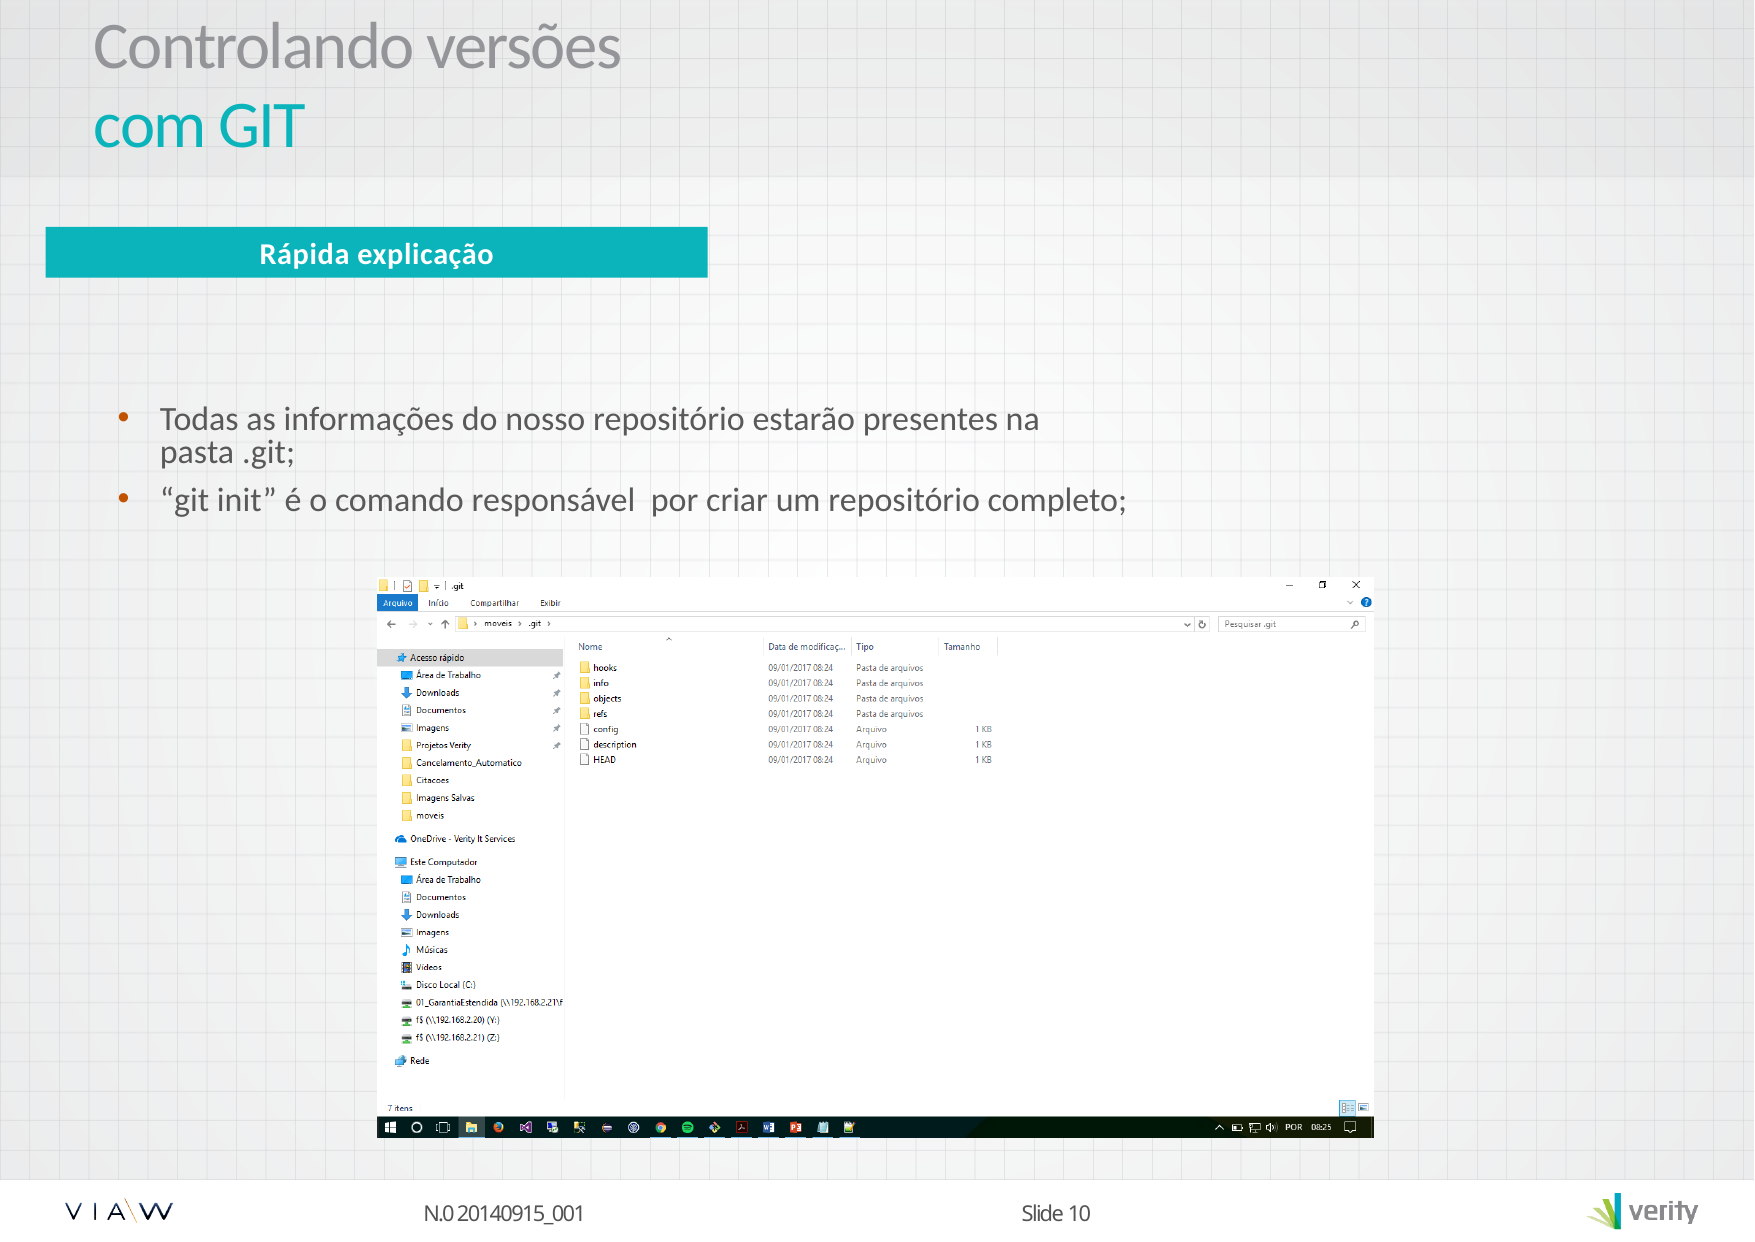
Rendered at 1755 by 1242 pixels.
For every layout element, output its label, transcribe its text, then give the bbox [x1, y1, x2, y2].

picture [64, 1197, 174, 1223]
picture [1573, 1181, 1714, 1233]
text_box Rápida explicação [45, 226, 708, 278]
picture [0, 0, 1754, 1180]
text_box Todas as informações do nosso repositório estarão presentes na pasta .git; “git init” é o comando responsável por criar um repositório completo; [102, 397, 1191, 603]
